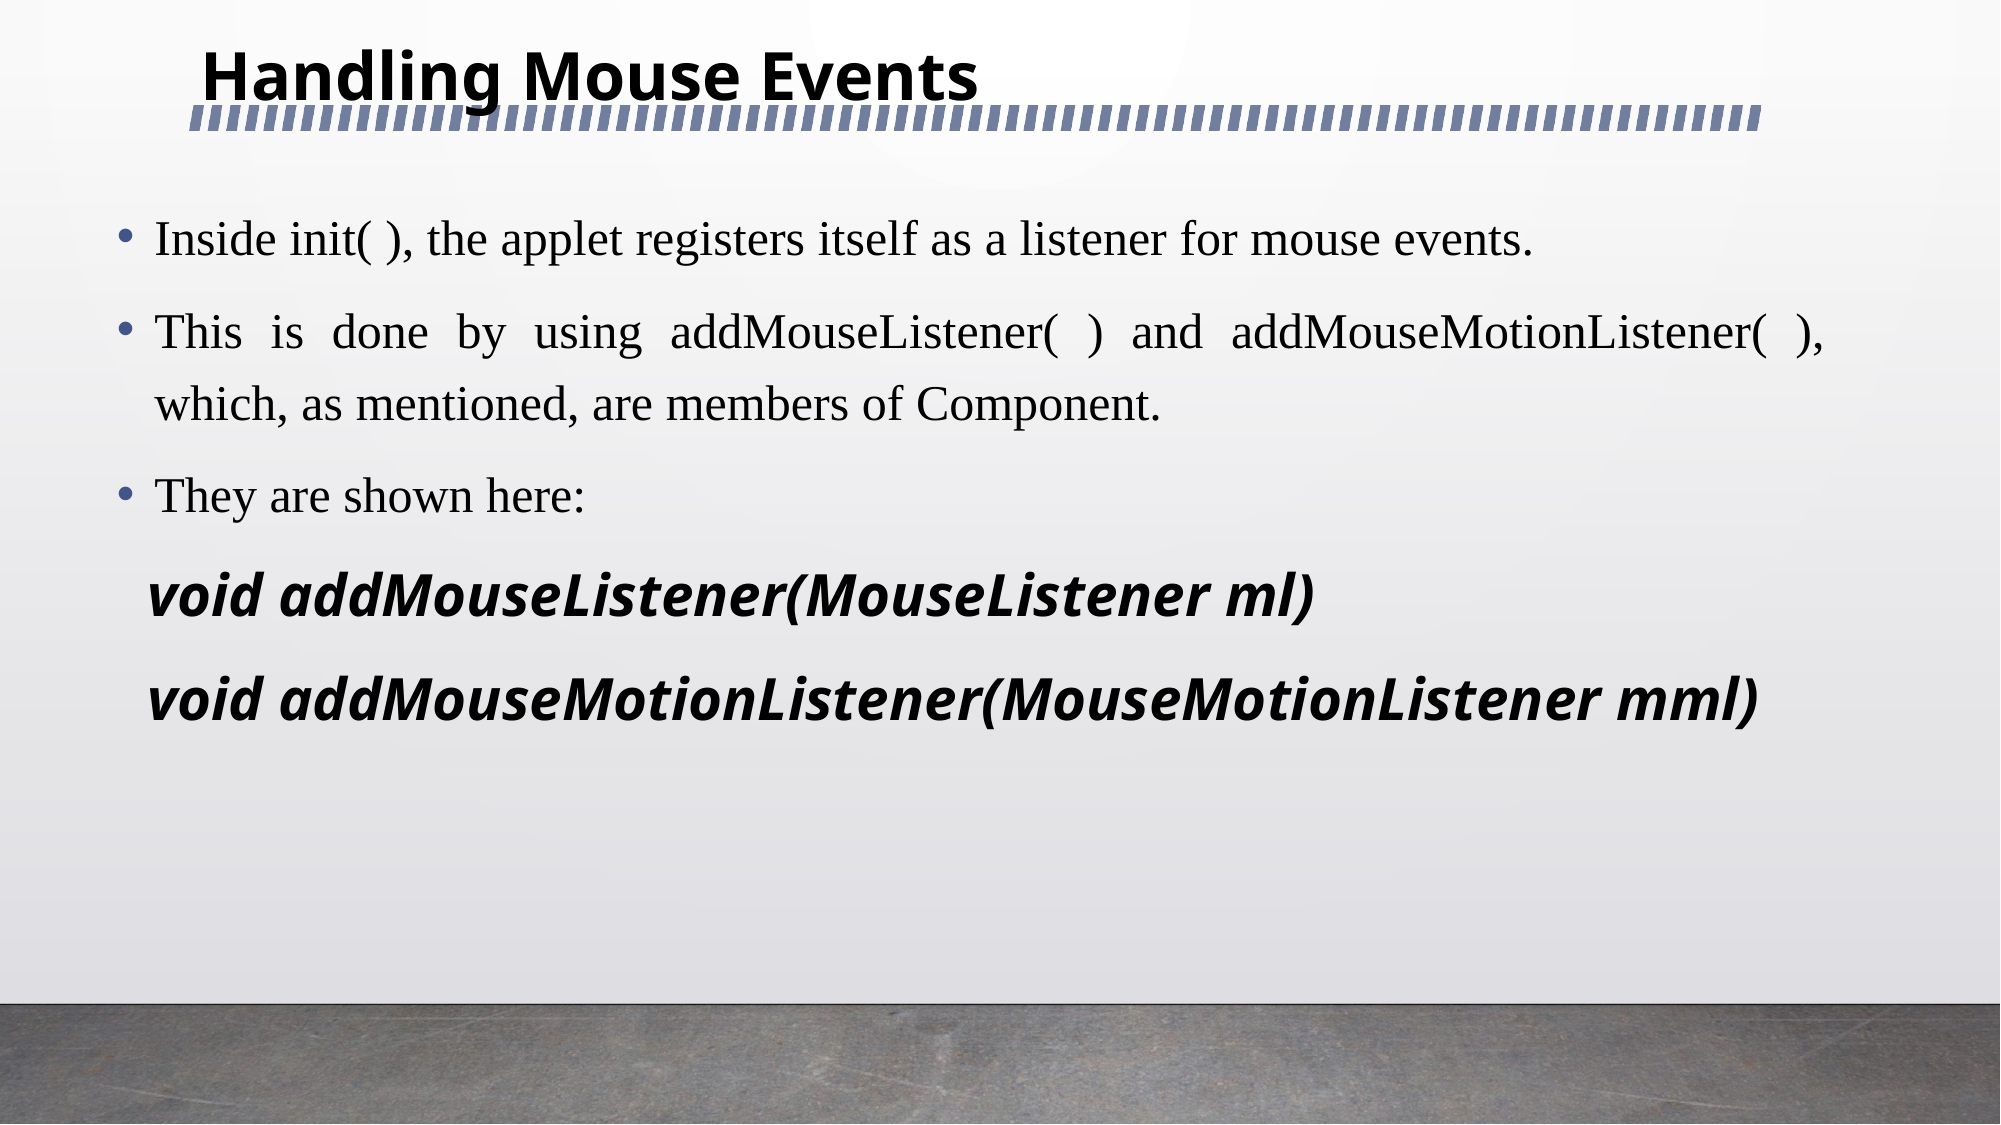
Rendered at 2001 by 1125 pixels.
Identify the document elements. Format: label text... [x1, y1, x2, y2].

list Inside init( ), the applet registers itself as a listener for mouse events. This is done by using addMouseListener( ) and addMouseMotionListener( ), which, as mentioned, are members of Component. They are shown here: void addMouseListener(MouseListener ml) void addMouseMotionListener(MouseMotionListener mml) [101, 104, 1841, 985]
title Handling Mouse Events [185, 35, 1761, 104]
picture [0, 1004, 2000, 1124]
